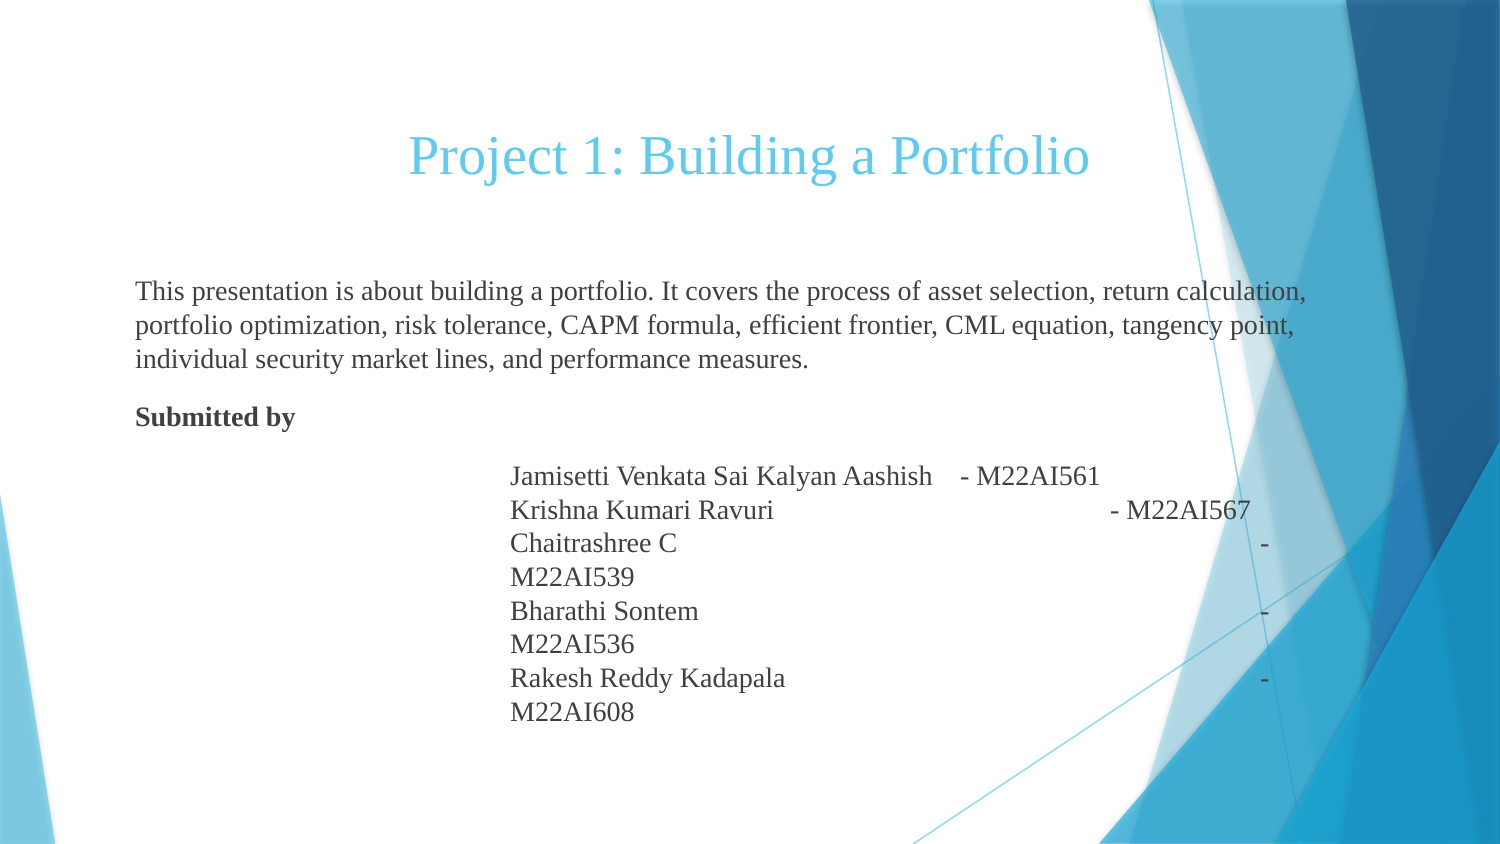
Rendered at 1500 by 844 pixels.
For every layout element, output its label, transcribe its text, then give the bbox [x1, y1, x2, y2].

list This presentation is about building a portfolio. It covers the process of asset selection, return calculation, portfolio optimization, risk tolerance, CAPM formula, efficient frontier, CML equation, tangency point, individual security market lines, and performance measures. Submitted by Jamisetti Venkata Sai Kalyan Aashish - M22AI561 Krishna Kumari Ravuri - M22AI567 Chaitrashree C - M22AI539 Bharathi Sontem - M22AI536 Rakesh Reddy Kadapala - M22AI608 [120, 257, 1380, 709]
title Project 1: Building a Portfolio [120, 103, 1380, 223]
